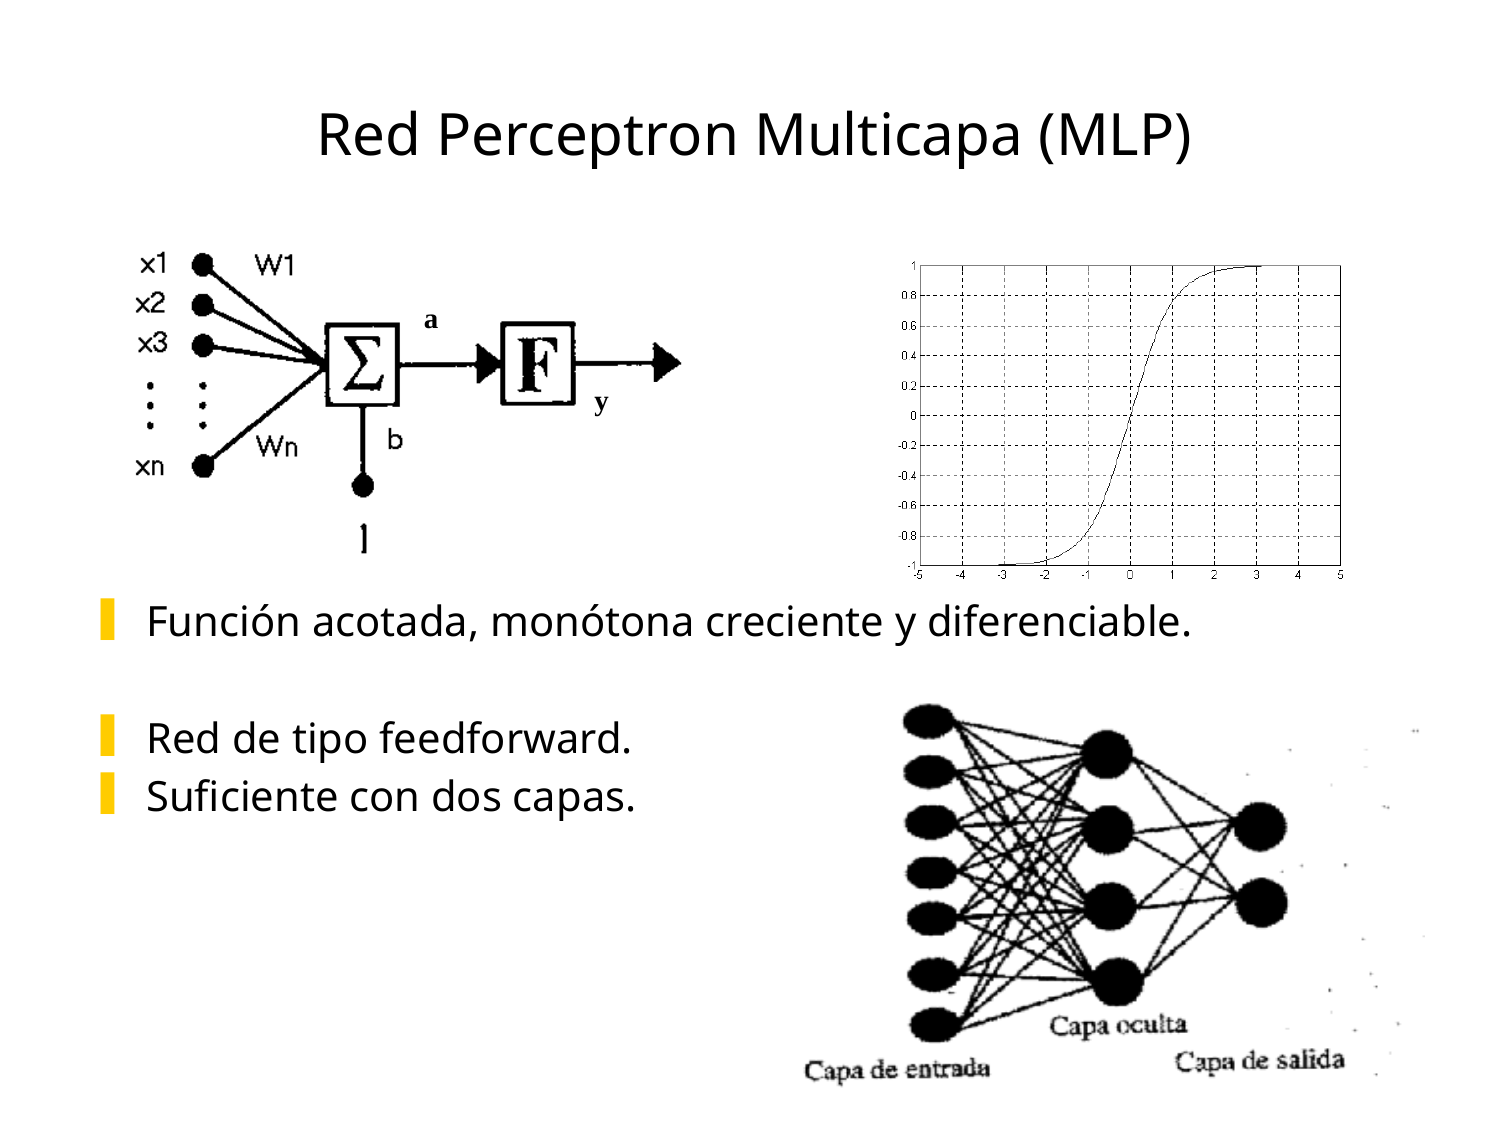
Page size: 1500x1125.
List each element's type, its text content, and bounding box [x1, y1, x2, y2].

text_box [887, 249, 1360, 598]
title Red Perceptron Multicapa (MLP) [75, 75, 1434, 175]
list Función acotada, monótona creciente y diferenciable. Red de tipo feedforward. Suficiente con dos capas. [75, 237, 1417, 1025]
picture [799, 674, 1426, 1091]
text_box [124, 237, 733, 577]
